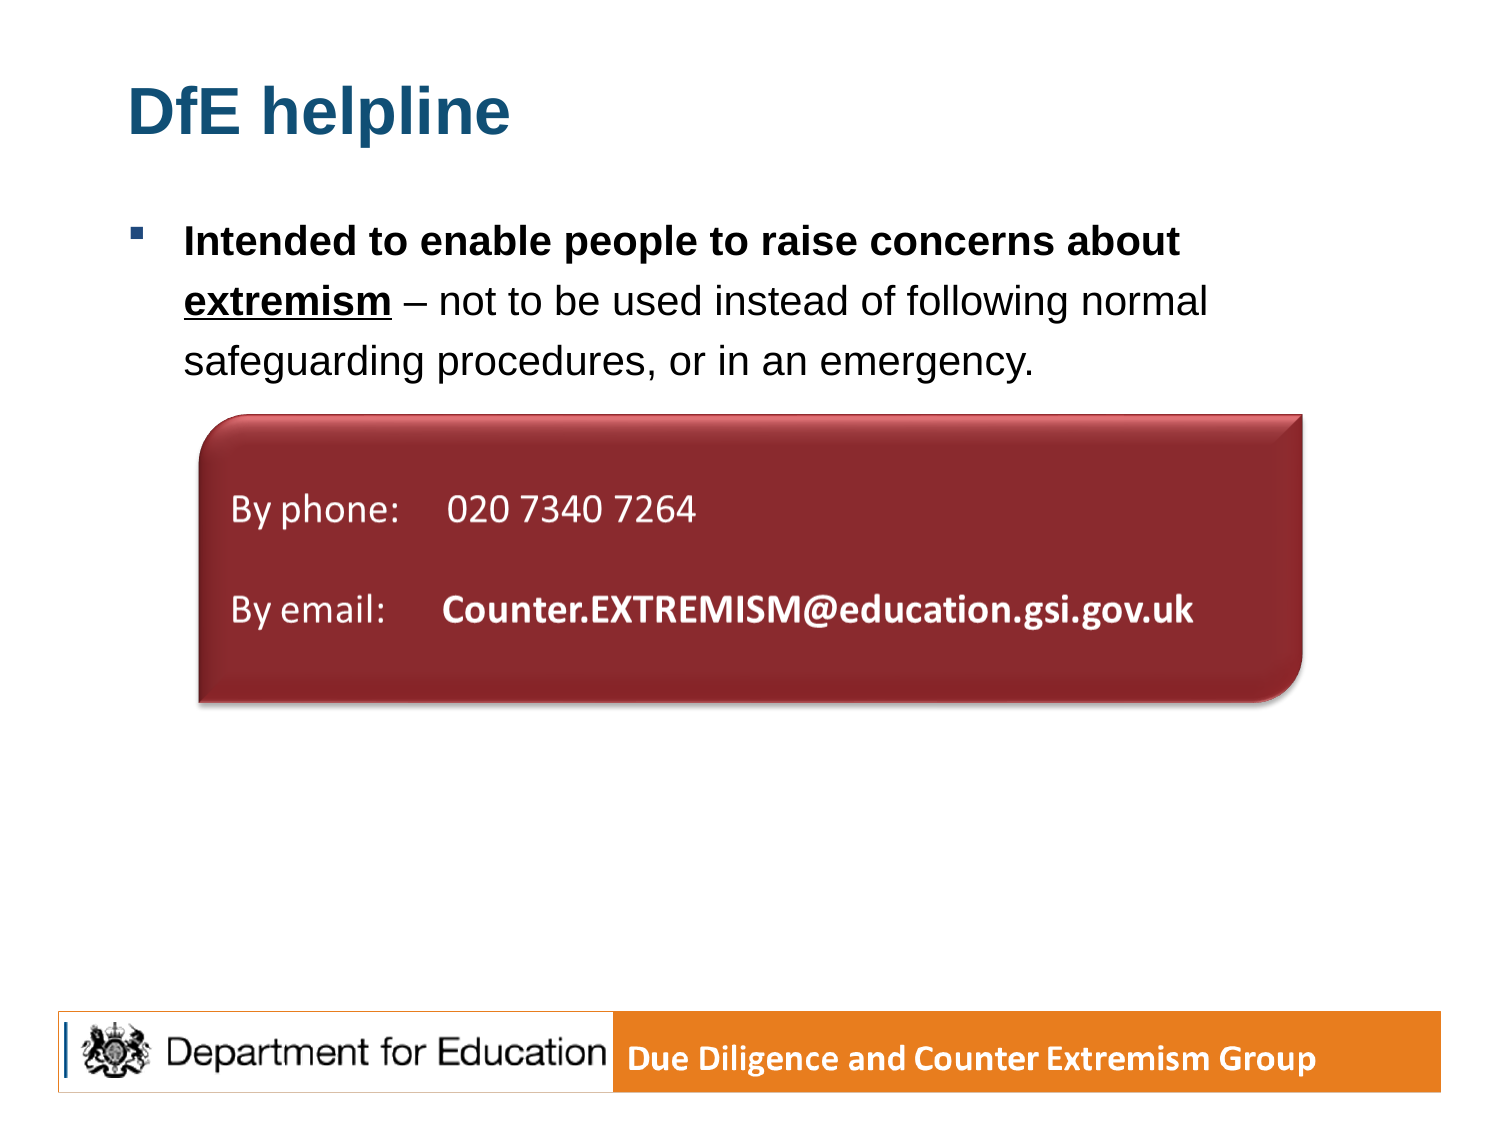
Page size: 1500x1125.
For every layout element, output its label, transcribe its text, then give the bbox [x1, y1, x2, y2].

picture [188, 409, 1312, 716]
title DfE helpline [112, 54, 1388, 161]
picture [53, 1011, 1441, 1102]
list Intended to enable people to raise concerns about extremism – not to be used instead of following normal safeguarding procedures, or in an emergency. [112, 196, 1388, 965]
